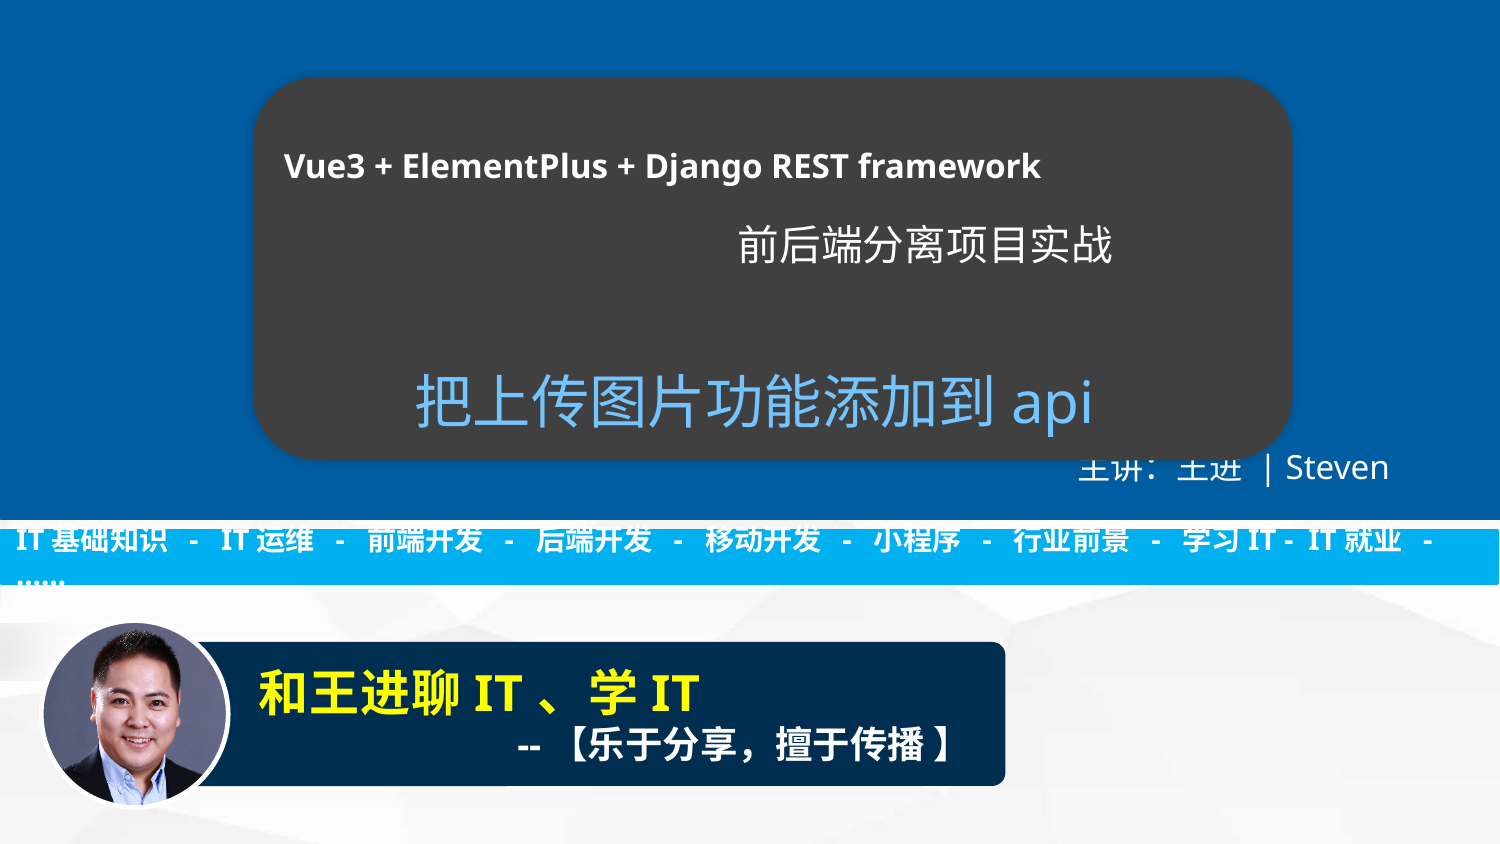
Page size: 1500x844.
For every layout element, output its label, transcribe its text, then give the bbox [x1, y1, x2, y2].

text_box [0, 0, 1500, 520]
picture [0, 584, 1500, 844]
text_box IT基础知识 - IT运维 - 前端开发 - 后端开发 - 移动开发 - 小程序 - 行业前景 - 学习IT - IT就业 - …… [0, 529, 1499, 585]
text_box 和王进聊IT、学IT --【乐于分享，擅于传播 】 [233, 639, 1008, 789]
text_box 主讲：王进 | Steven [998, 439, 1406, 493]
picture [0, 520, 1500, 530]
text_box Vue3 + ElementPlus + Django REST framework 前后端分离项目实战 把上传图片功能添加到api [253, 76, 1293, 461]
